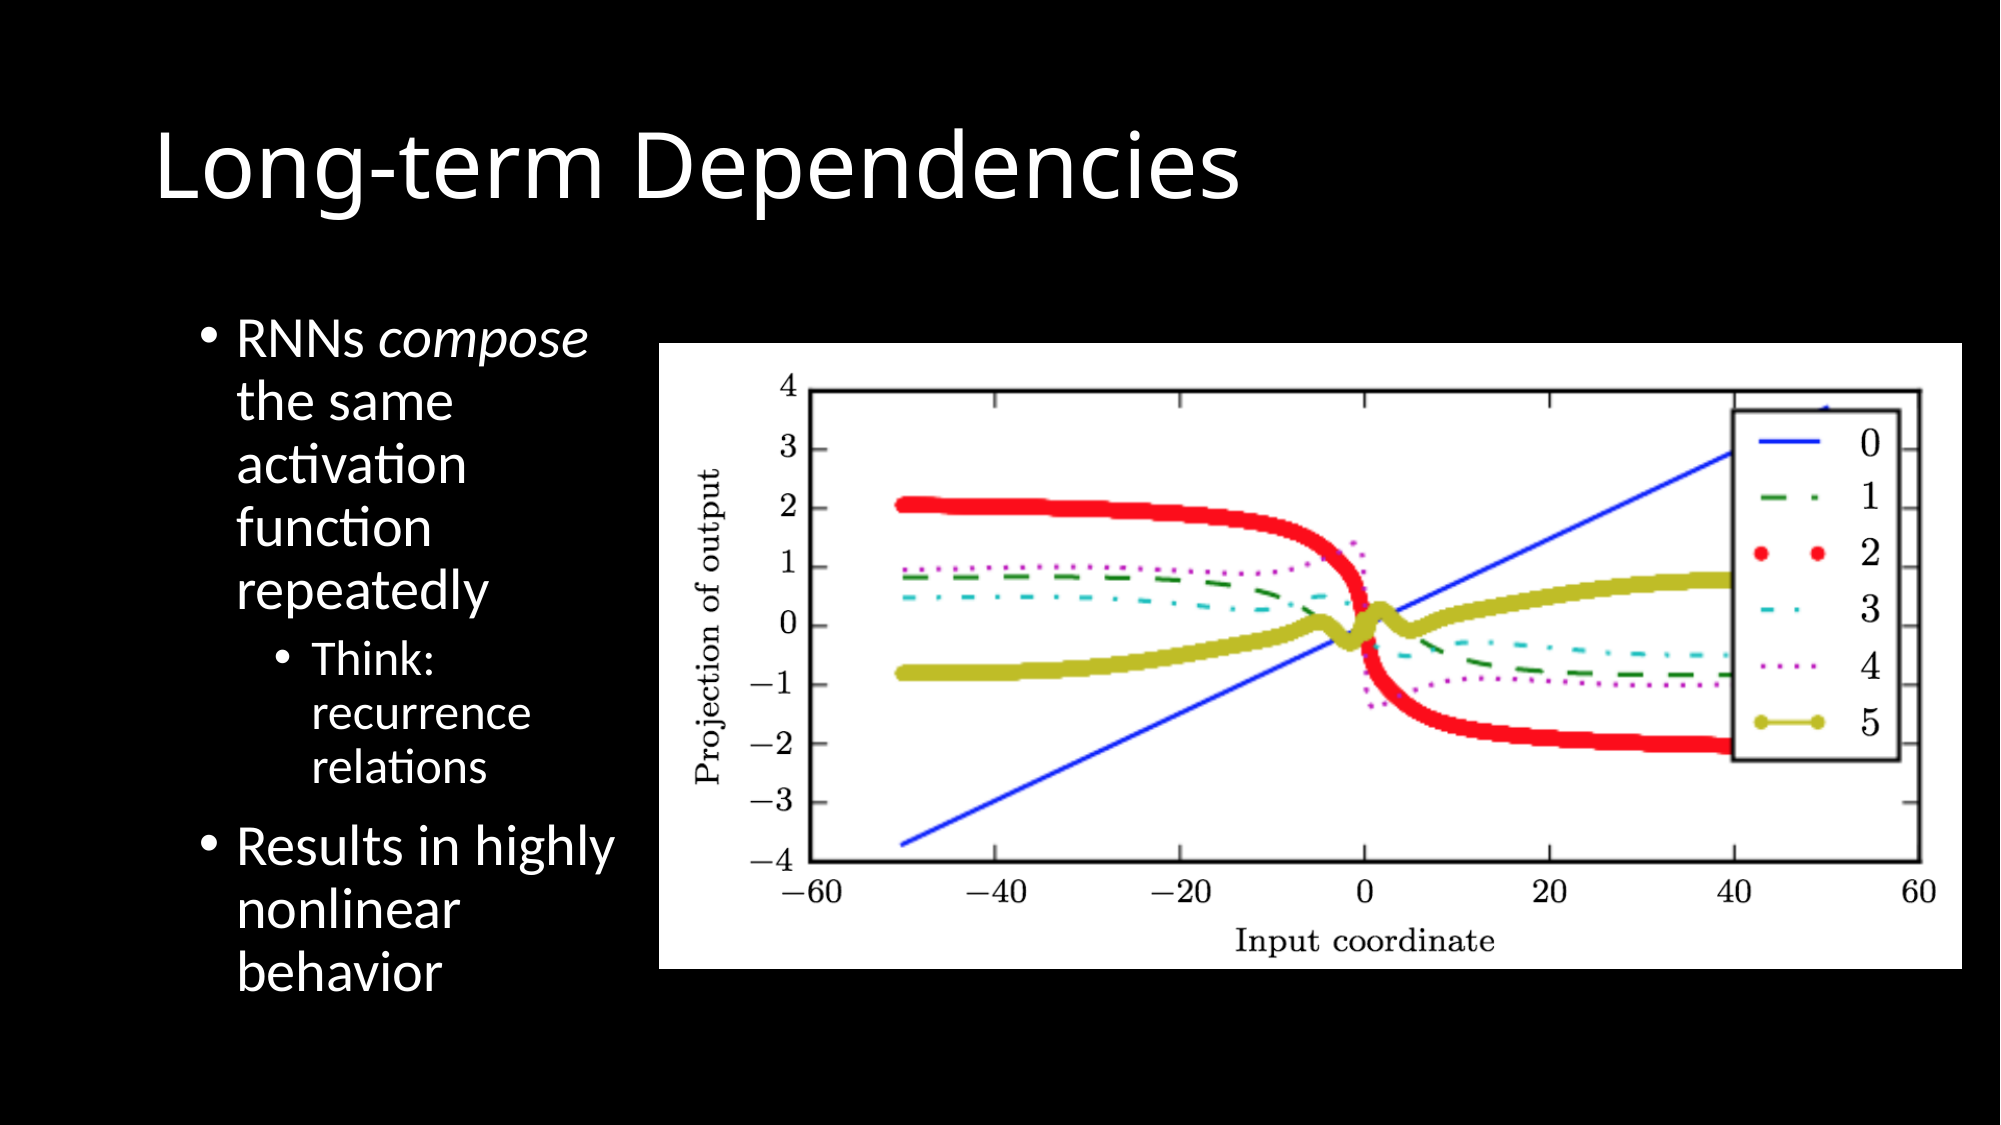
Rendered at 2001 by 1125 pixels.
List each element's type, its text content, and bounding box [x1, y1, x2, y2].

title Long-term Dependencies [137, 59, 1863, 278]
picture [659, 343, 1962, 969]
list RNNs compose the same activation function repeatedly Think: recurrence relations Results in highly nonlinear behavior [183, 299, 659, 1125]
